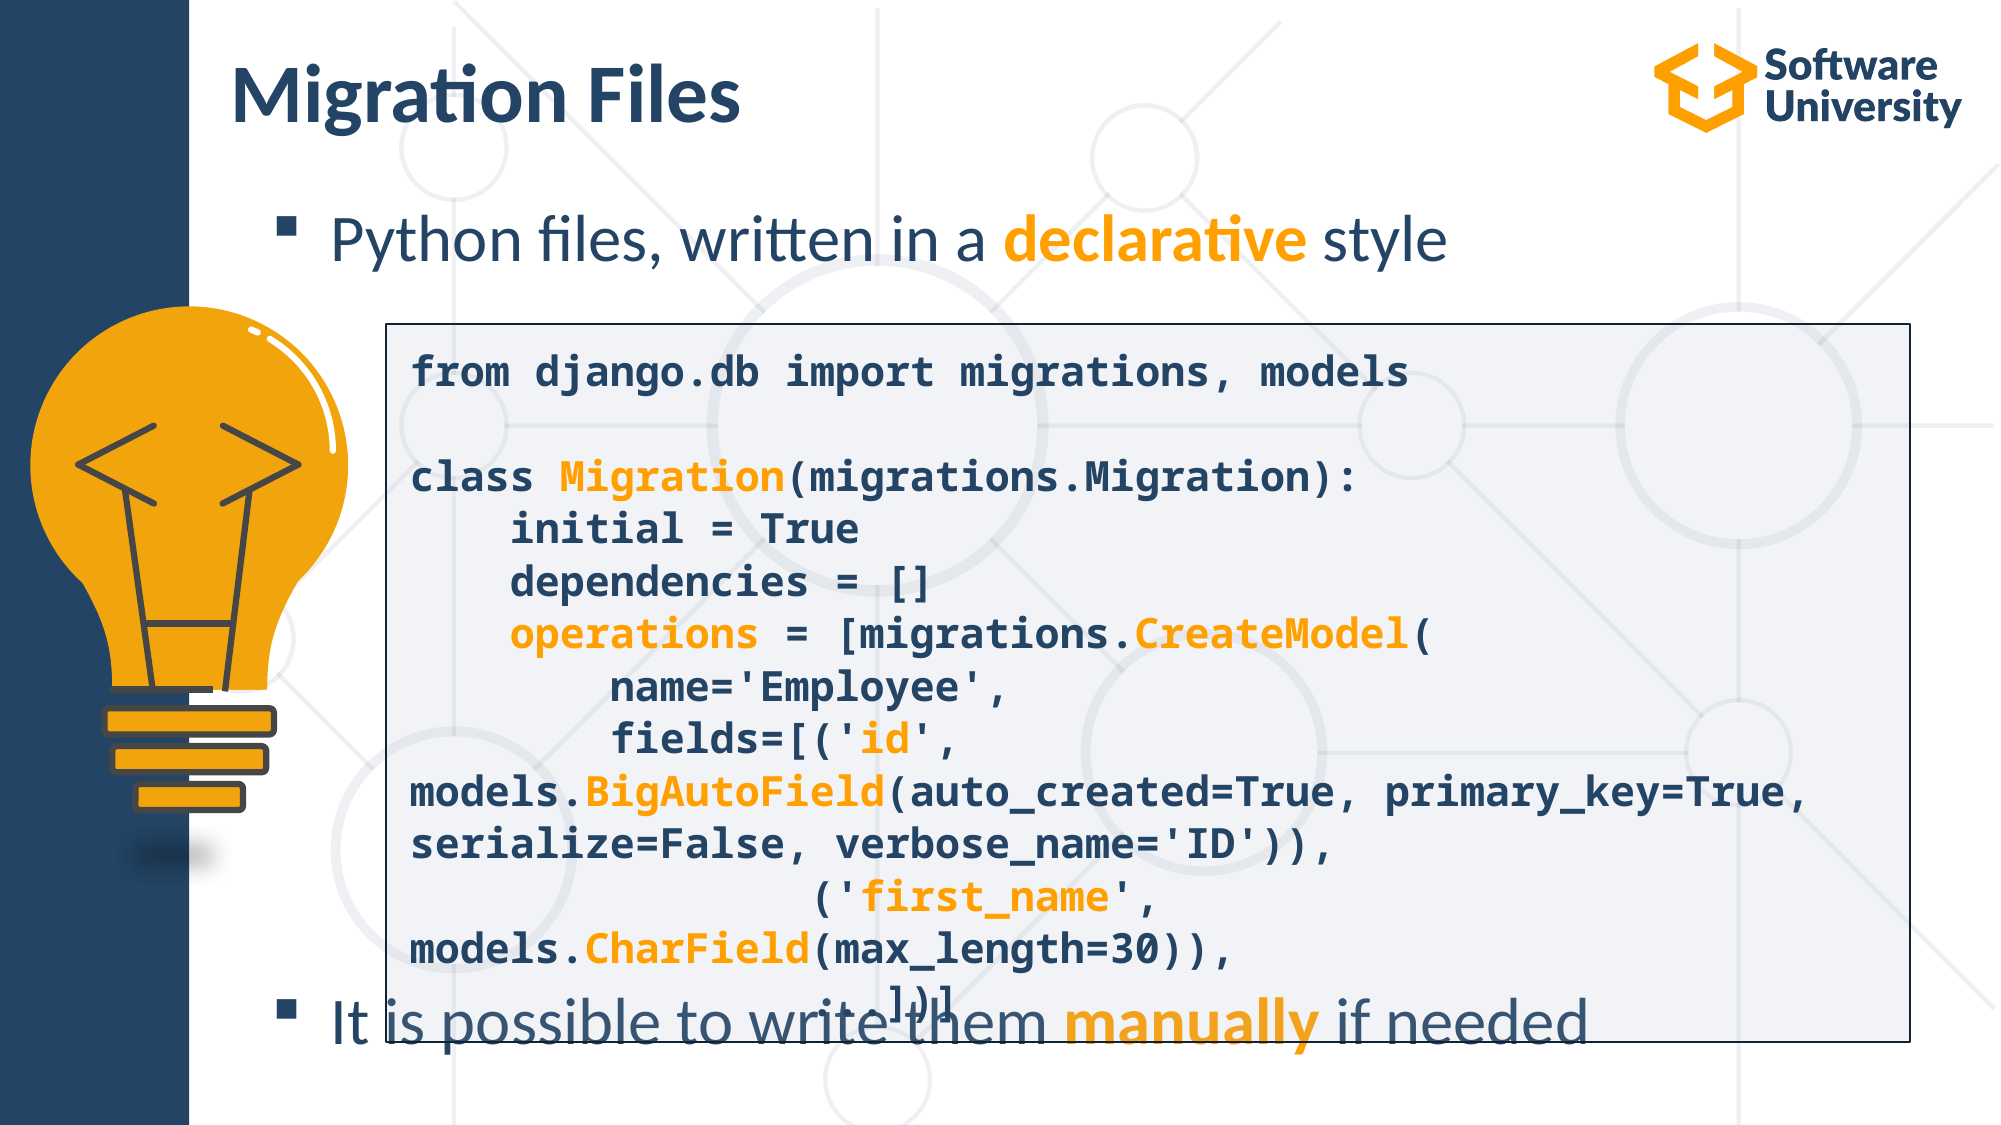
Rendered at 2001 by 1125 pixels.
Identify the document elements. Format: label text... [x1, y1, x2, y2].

picture [1641, 31, 1973, 145]
text_box from django.db import migrations, models class Migration(migrations.Migration): initial = True dependencies = [] operations = [migrations.CreateModel( name='Employee', fields=[('id', models.BigAutoField(auto_created=True, primary_key=True, serialize=False, verbose_name='ID')), ('first_name', models.CharField(max_length=30)), ...])] [386, 324, 1910, 1042]
text_box Python files, written in a declarative style It is possible to write them manually if needed [253, 185, 1947, 1109]
title Migration Files [212, 16, 1628, 162]
